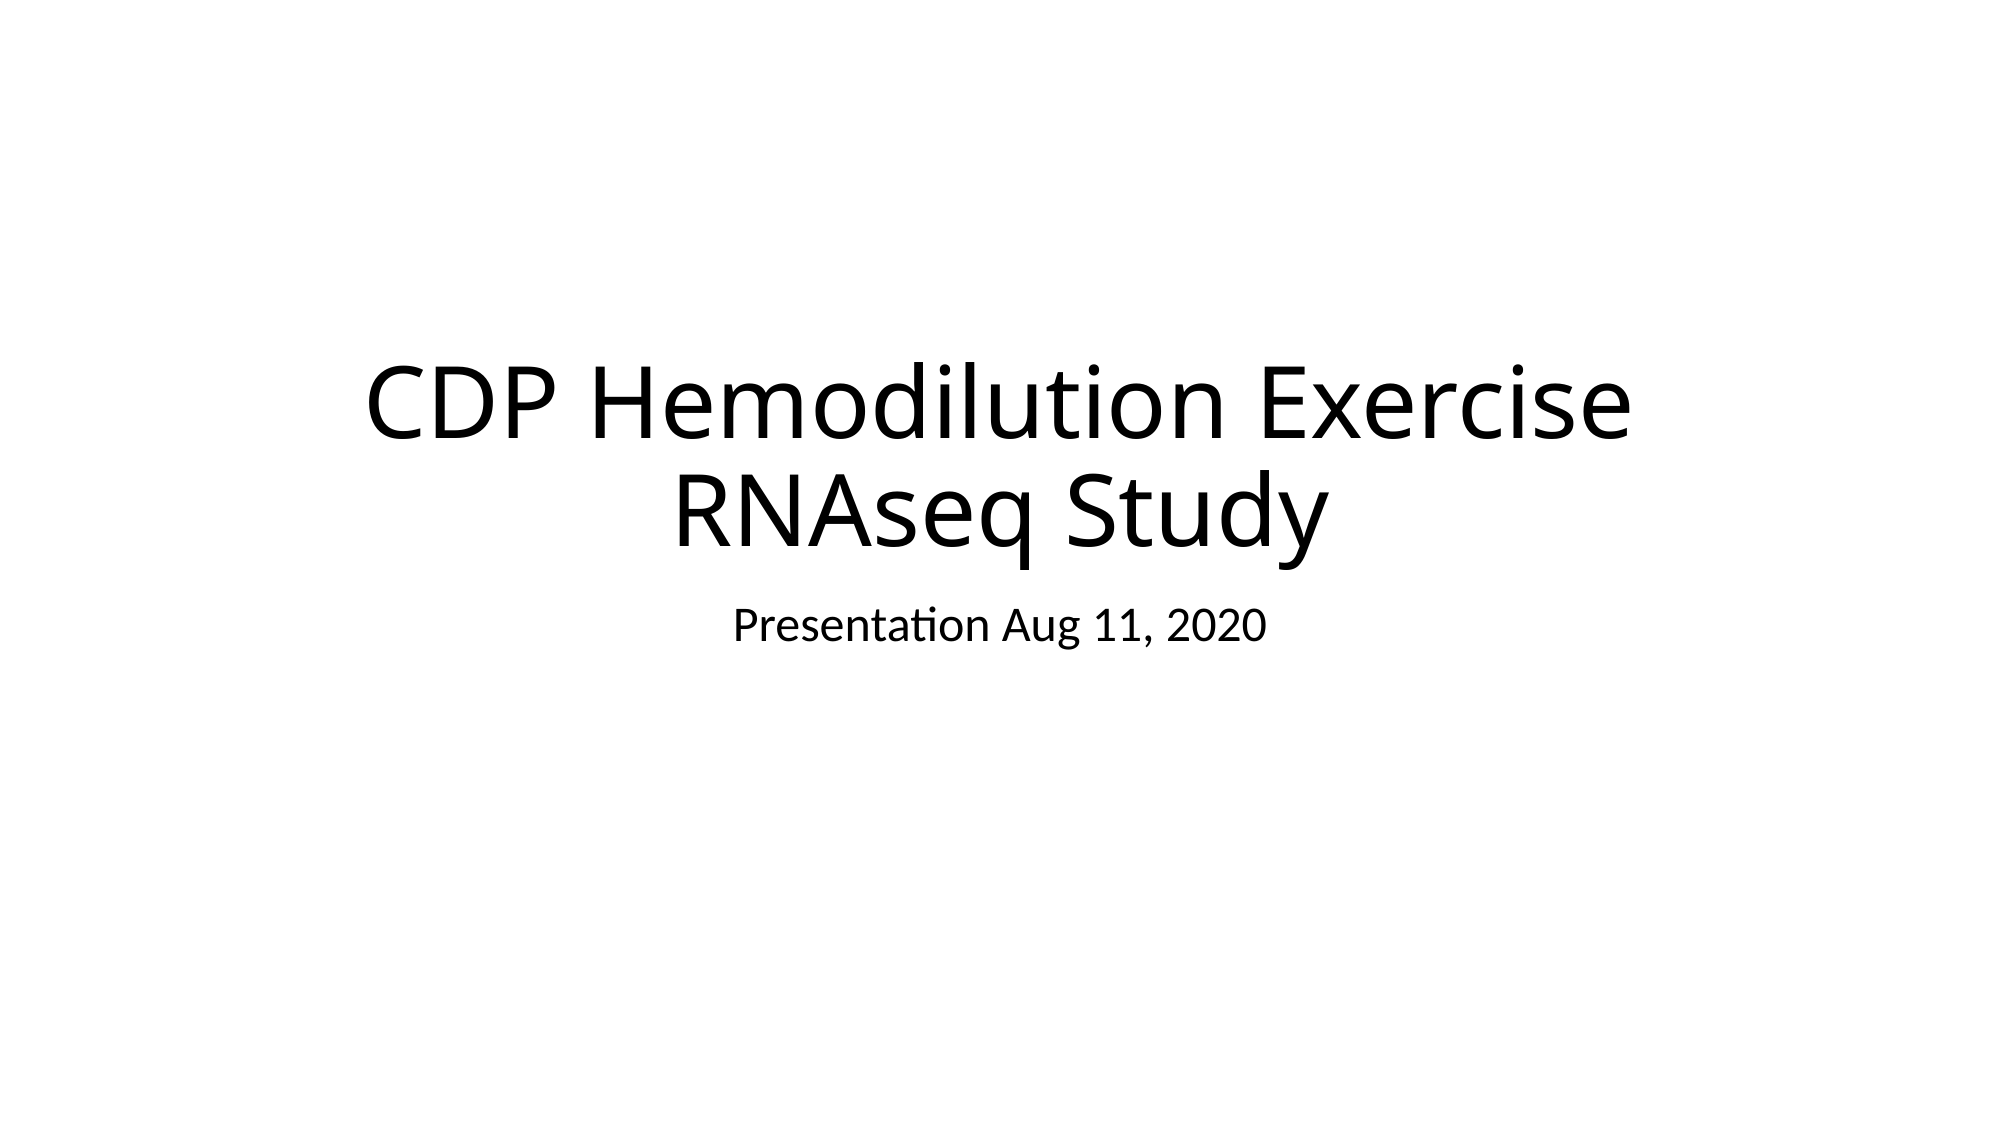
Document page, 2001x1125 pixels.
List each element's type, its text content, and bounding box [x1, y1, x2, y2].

subtitle Presentation Aug 11, 2020 [249, 590, 1750, 863]
title CDP Hemodilution Exercise RNAseq Study [249, 184, 1750, 576]
